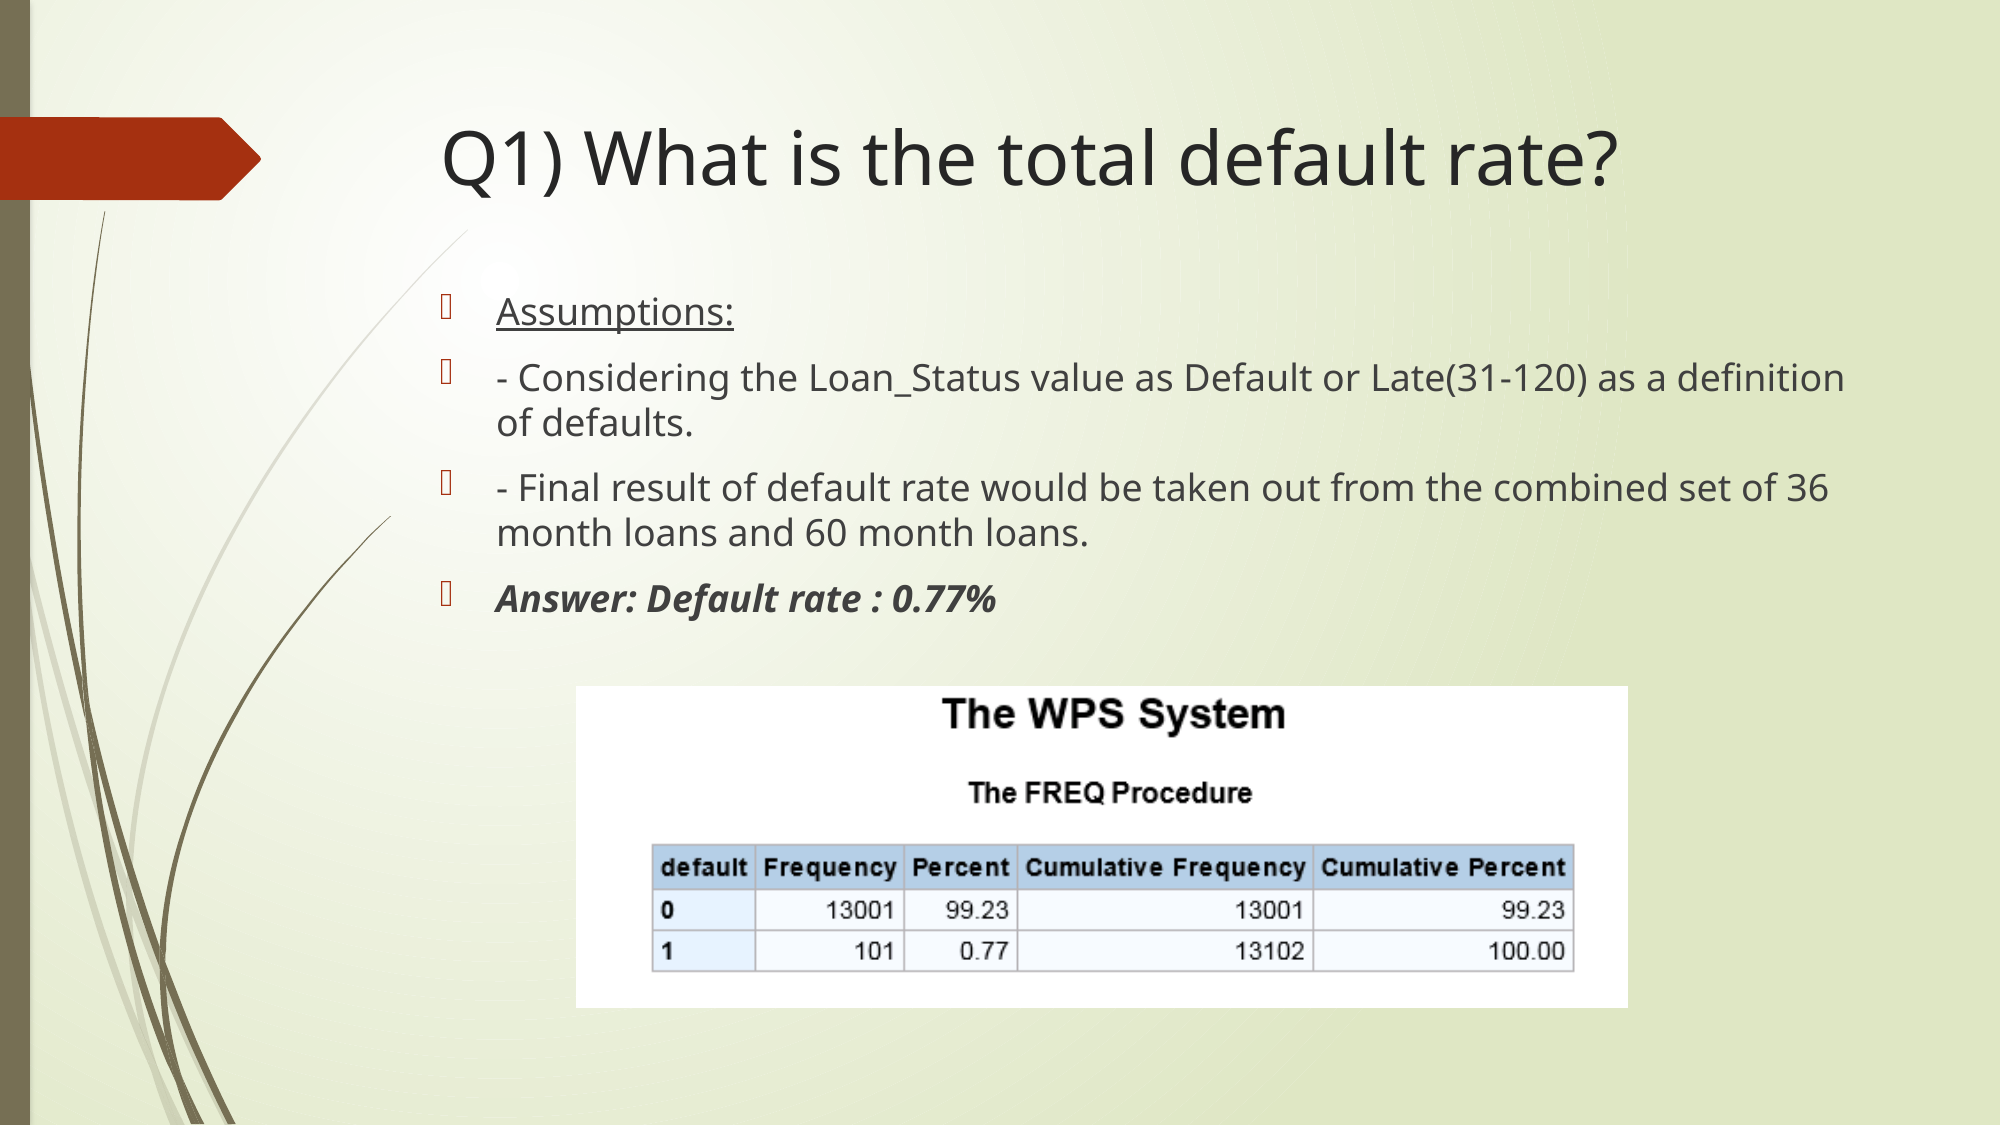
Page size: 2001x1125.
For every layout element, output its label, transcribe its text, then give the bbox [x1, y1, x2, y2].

picture [575, 686, 1628, 1008]
title Q1) What is the total default rate? [425, 102, 1888, 280]
list Assumptions: - Considering the Loan_Status value as Default or Late(31-120) as a definition of defaults. - Final result of default rate would be taken out from the combined set of 36 month loans and 60 month loans. Answer: Default rate : 0.77% [424, 280, 1888, 900]
